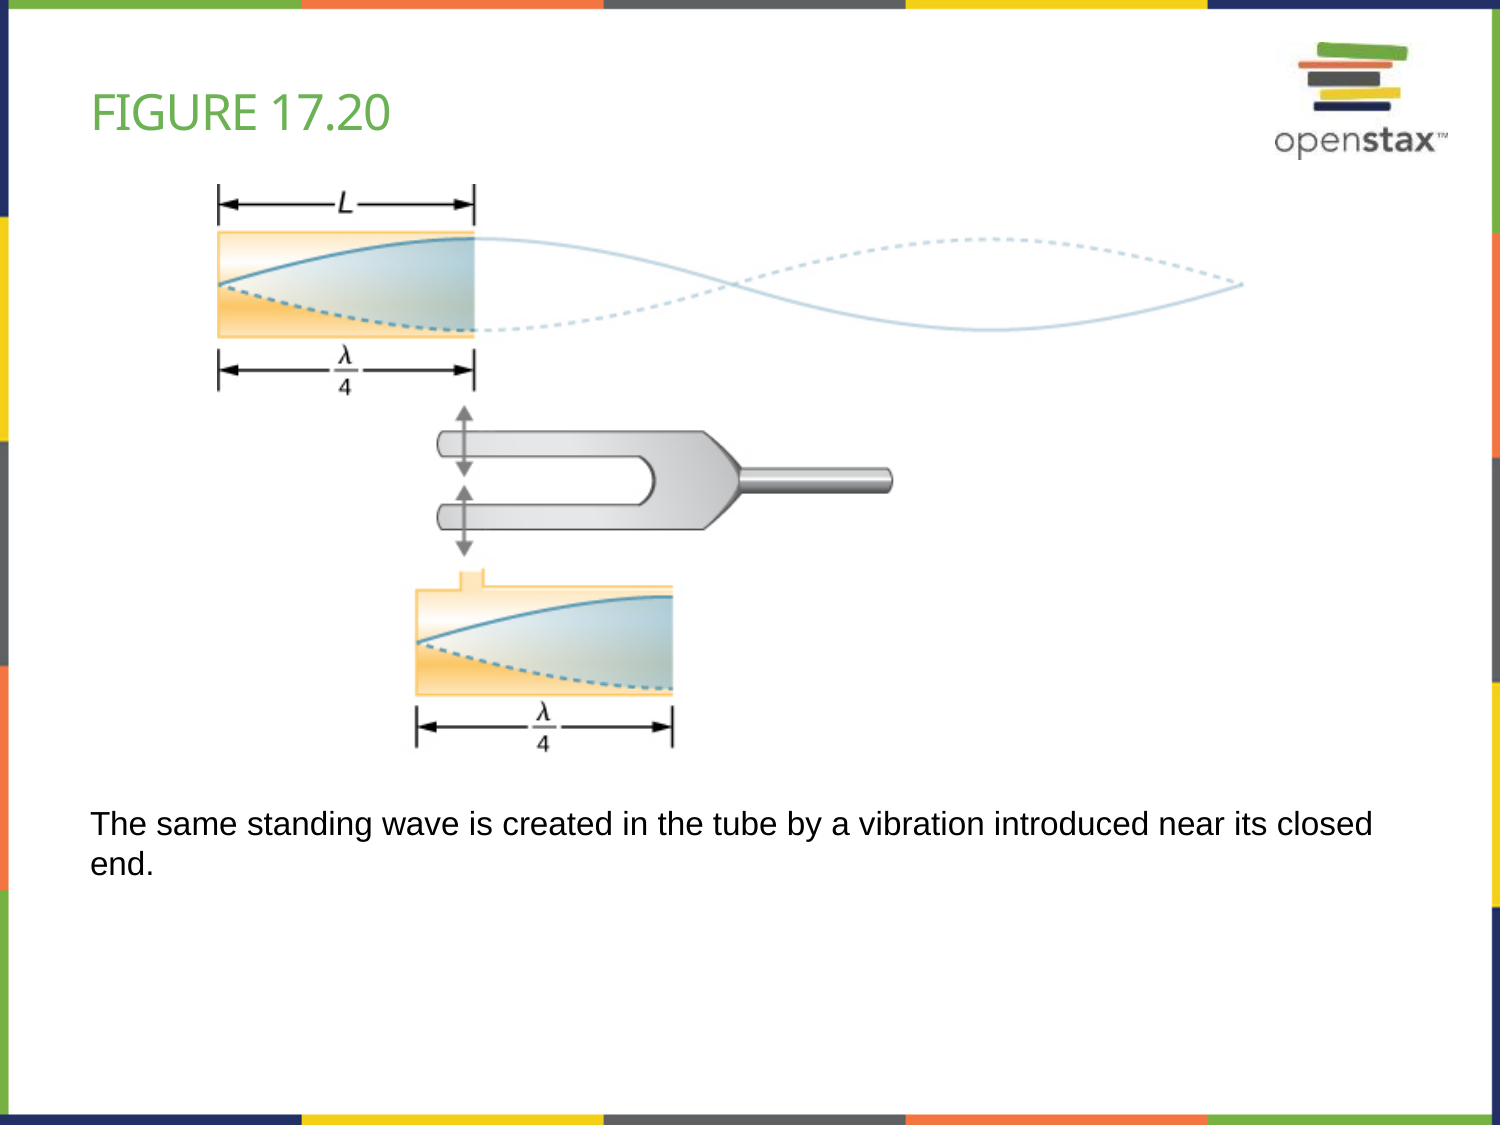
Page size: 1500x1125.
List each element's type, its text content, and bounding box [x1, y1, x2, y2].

list The same standing wave is created in the tube by a vibration introduced near its closed end. [75, 794, 1398, 986]
title Figure 17.20 [75, 39, 1275, 148]
picture [0, 0, 1500, 1125]
